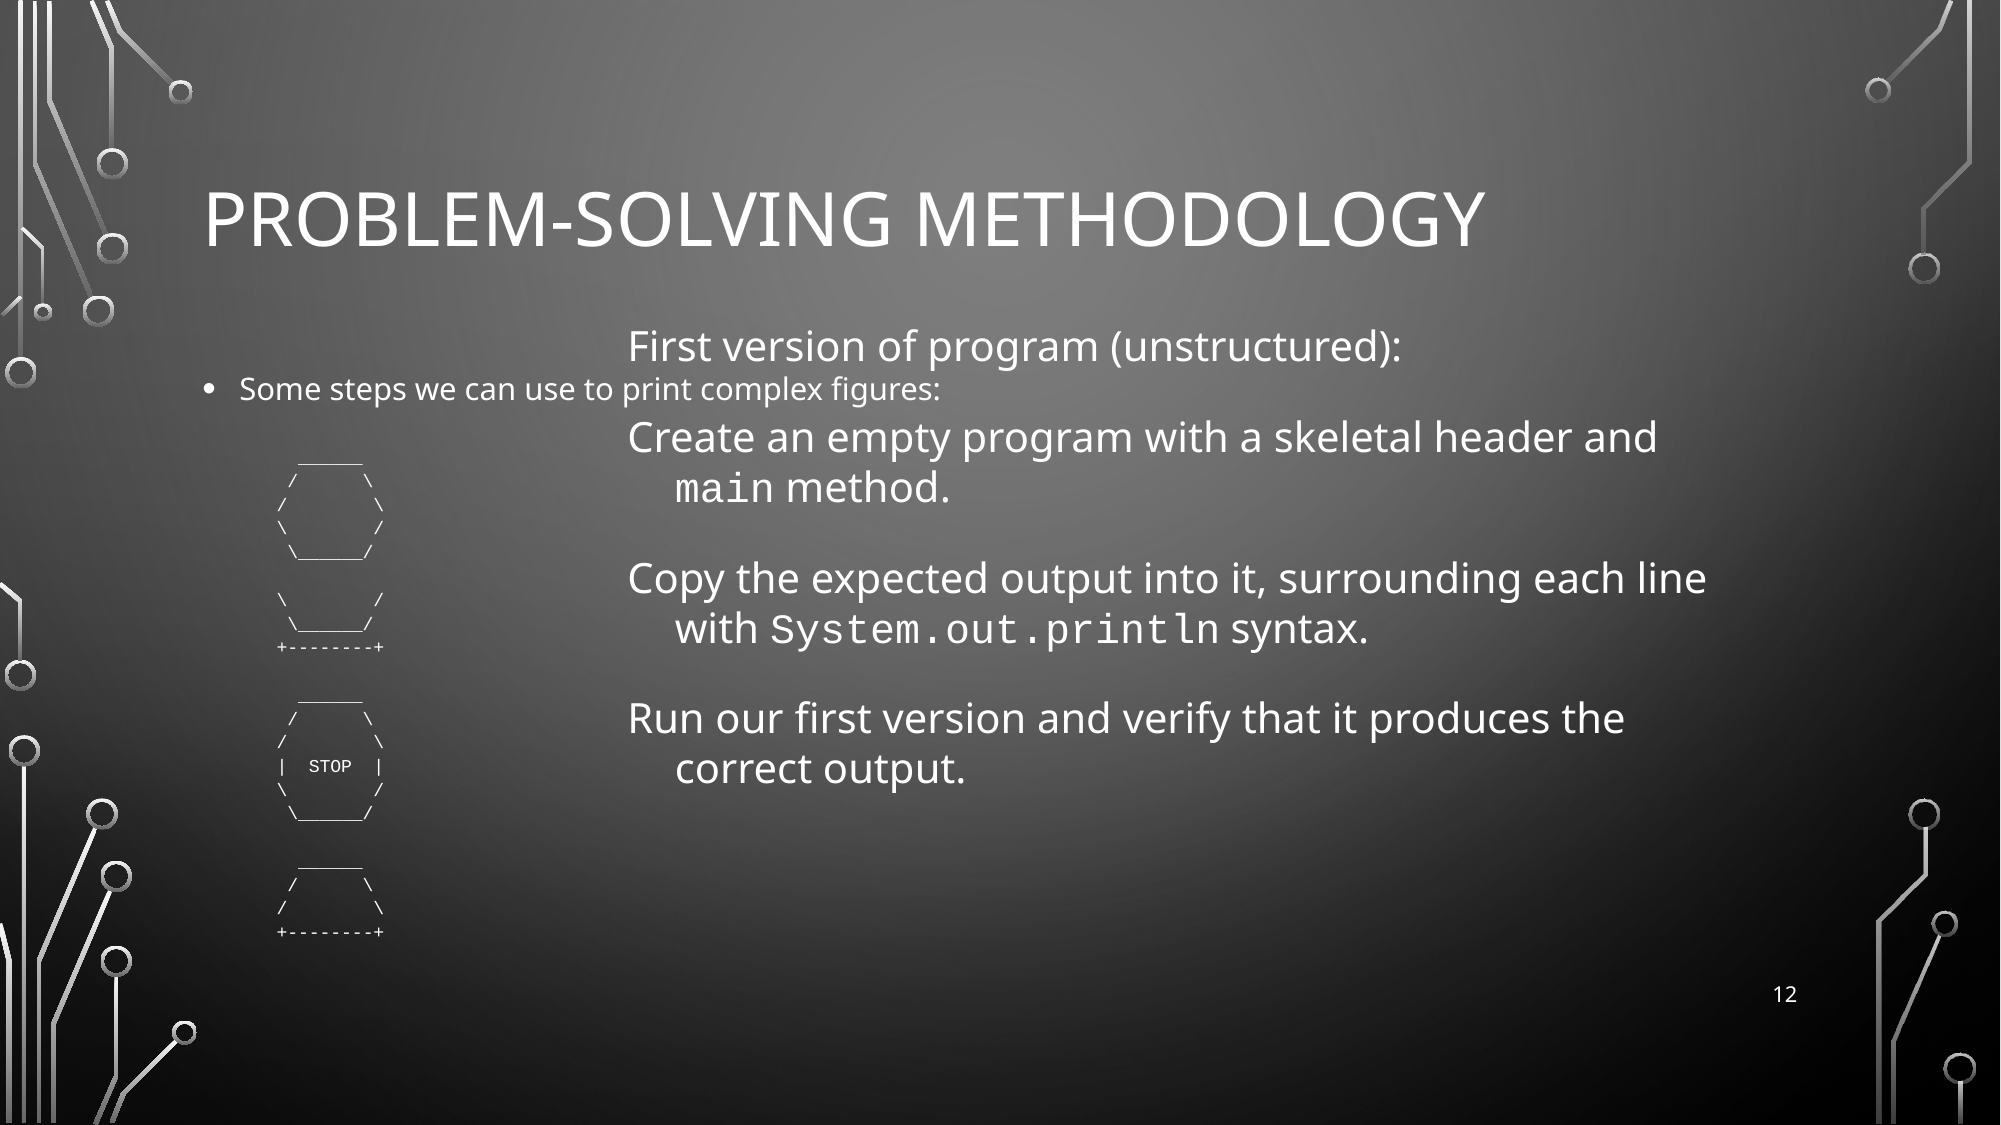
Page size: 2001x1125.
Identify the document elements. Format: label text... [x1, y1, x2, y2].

slide_number 12 [1685, 965, 1813, 1025]
list Some steps we can use to print complex figures: ______ / \ / \ \ / \______/ \ / \______/ +--------+ ______ / \ / \ | STOP | \ / \______/ ______ / \ / \ +--------+ [187, 369, 1813, 950]
text_box First version of program (unstructured): Create an empty program with a skeletal header and main method. Copy the expected output into it, surrounding each line with System.out.println syntax. Run our first version and verify that it produces the correct output. [612, 312, 1750, 800]
title Problem-solving methodology [187, 101, 1813, 344]
